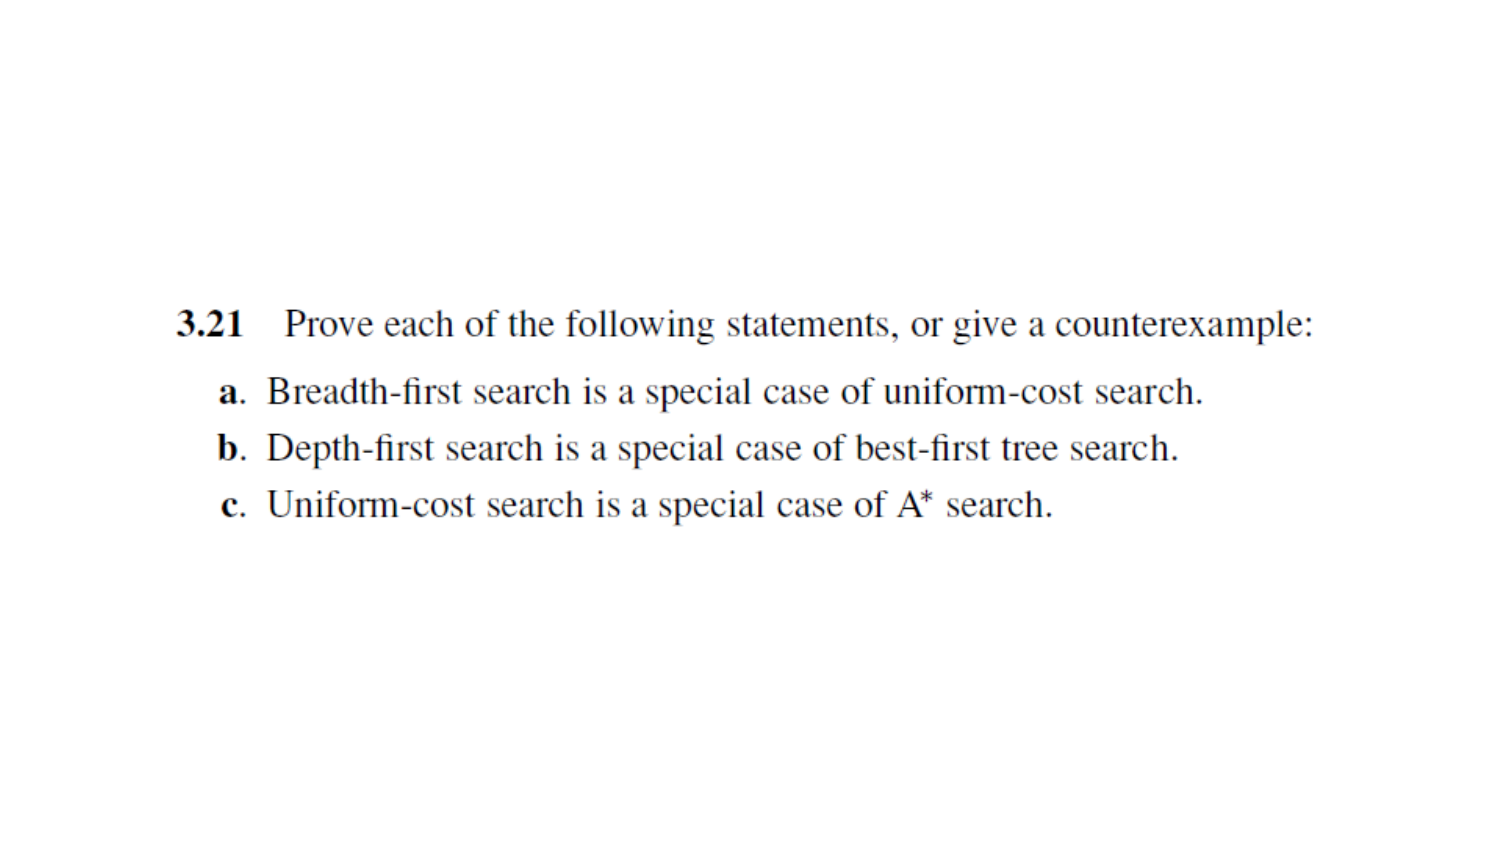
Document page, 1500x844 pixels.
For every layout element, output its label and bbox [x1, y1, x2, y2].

picture [161, 299, 1339, 544]
